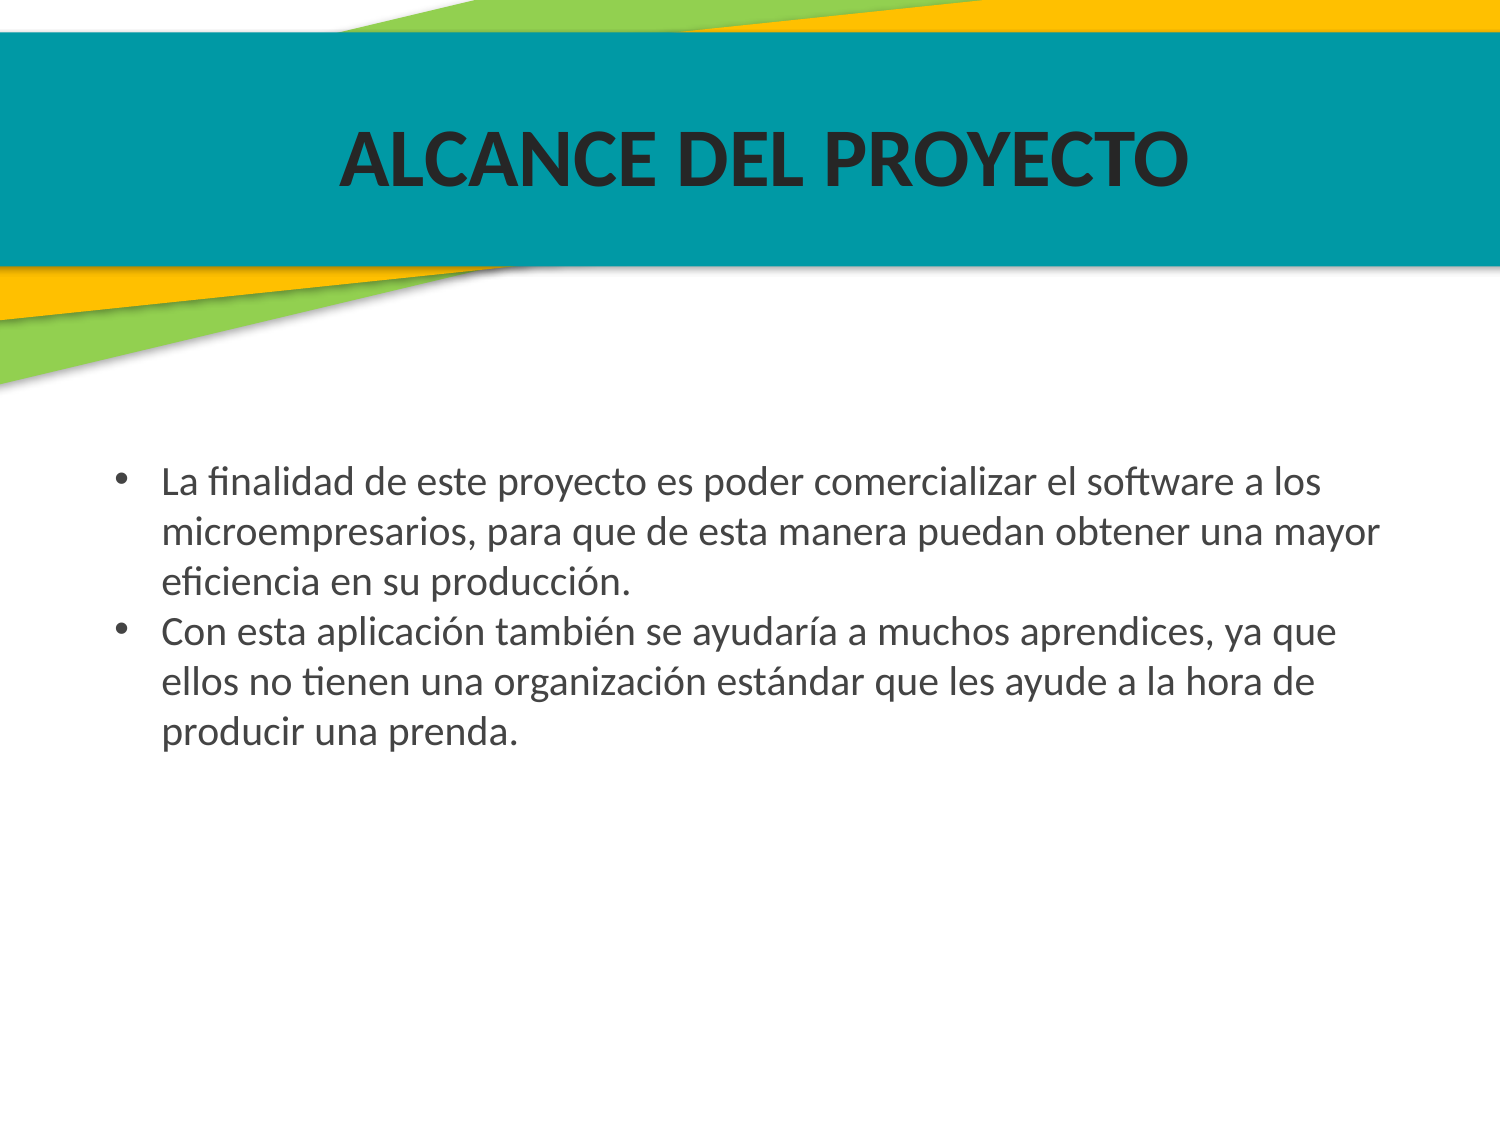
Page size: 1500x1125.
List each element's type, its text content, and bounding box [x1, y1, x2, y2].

text_box ALCANCE DEL PROYECTO [324, 95, 1206, 211]
text_box La finalidad de este proyecto es poder comercializar el software a los microempresarios, para que de esta manera puedan obtener una mayor eficiencia en su producción. Con esta aplicación también se ayudaría a muchos aprendices, ya que ellos no tienen una organización estándar que les ayude a la hora de producir una prenda. [99, 446, 1432, 806]
